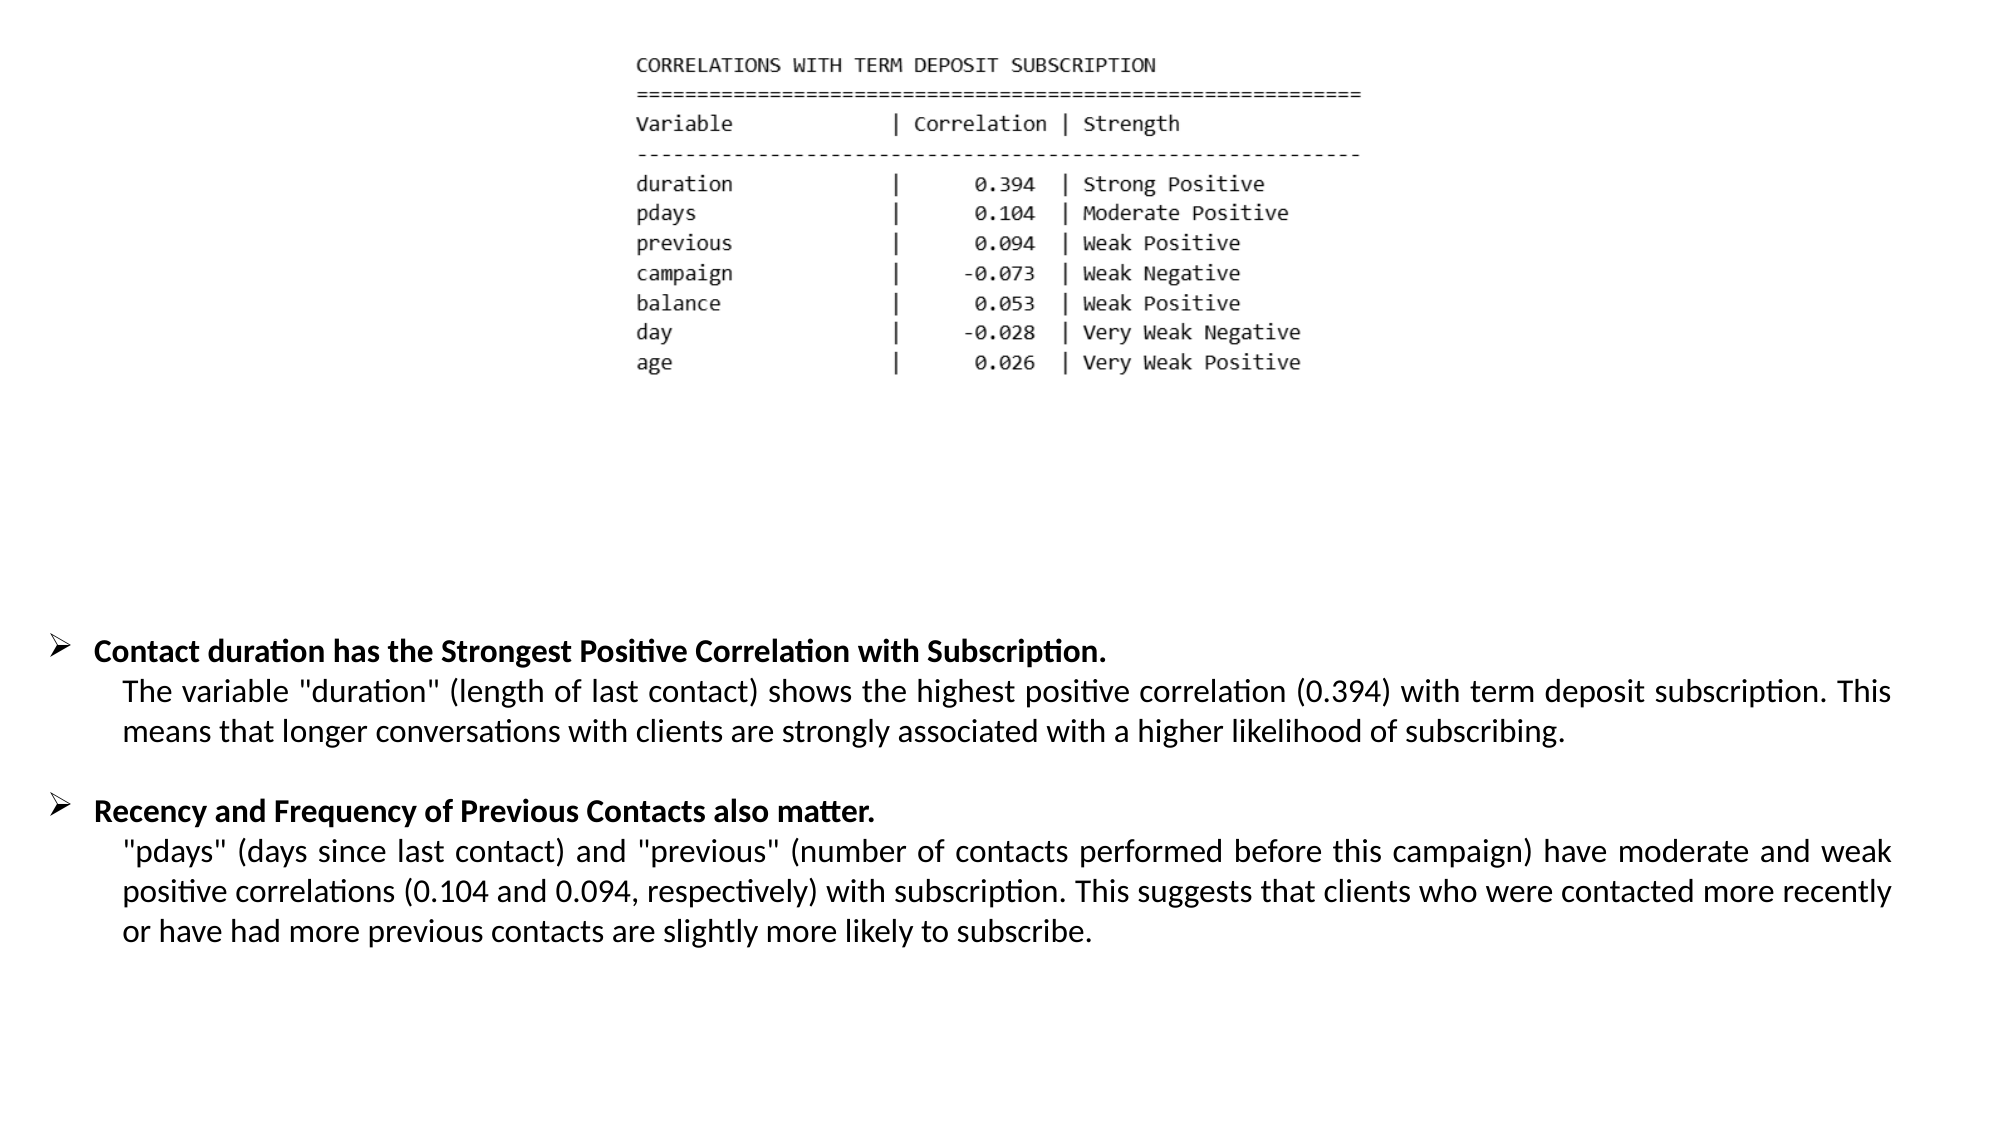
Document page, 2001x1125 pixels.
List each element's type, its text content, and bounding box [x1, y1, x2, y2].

picture [620, 47, 1400, 417]
text_box Contact duration has the Strongest Positive Correlation with Subscription. The variable "duration" (length of last contact) shows the highest positive correlation (0.394) with term deposit subscription. This means that longer conversations with clients are strongly associated with a higher likelihood of subscribing. Recency and Frequency of Previous Contacts also matter. "pdays" (days since last contact) and "previous" (number of contacts performed before this campaign) have moderate and weak positive correlations (0.104 and 0.094, respectively) with subscription. This suggests that clients who were contacted more recently or have had more previous contacts are slightly more likely to subscribe. [32, 622, 1910, 957]
